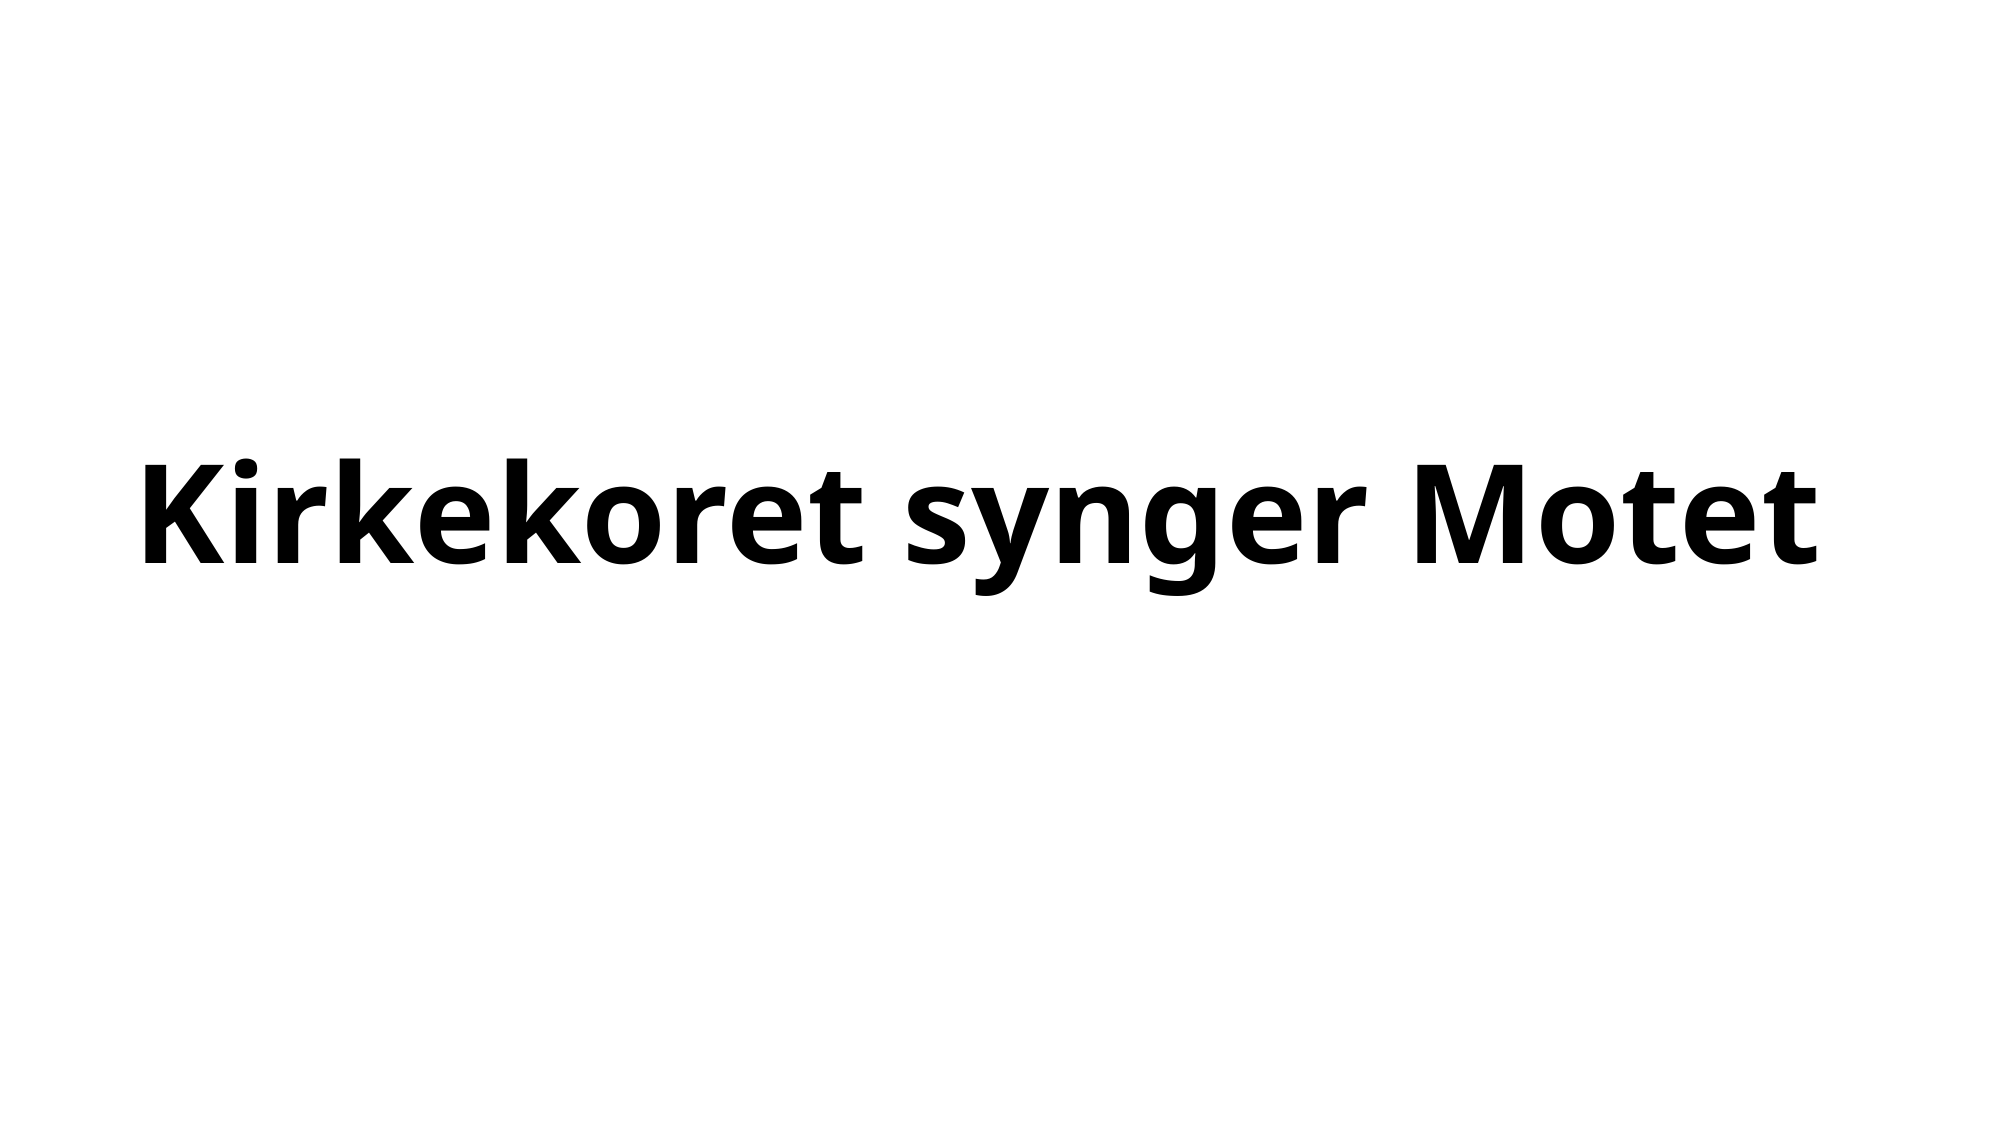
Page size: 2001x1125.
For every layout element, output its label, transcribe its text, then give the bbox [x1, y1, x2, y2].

list Kirkekoret synger Motet [115, 296, 1841, 1011]
